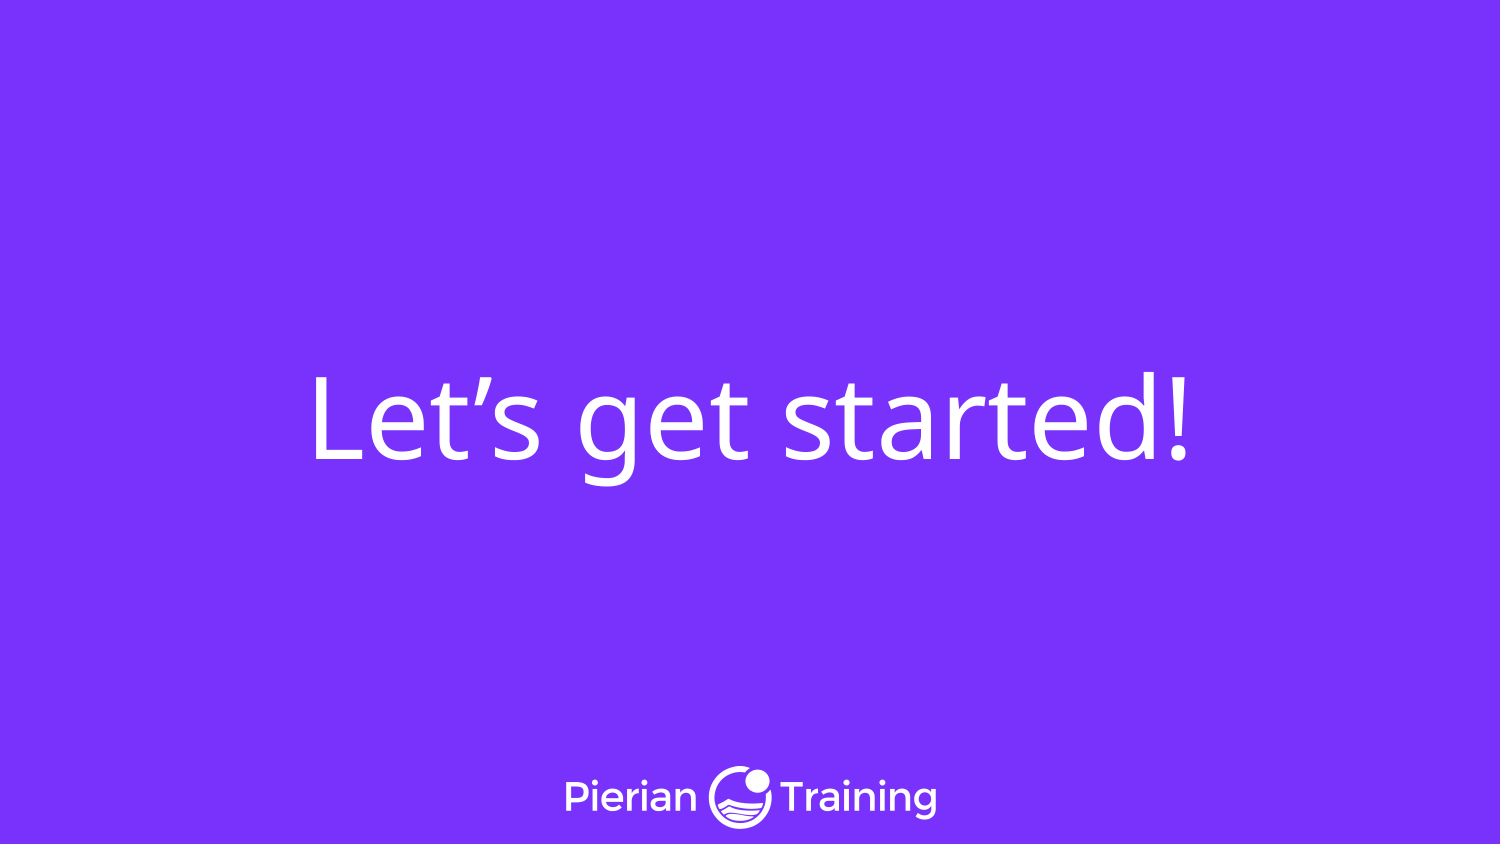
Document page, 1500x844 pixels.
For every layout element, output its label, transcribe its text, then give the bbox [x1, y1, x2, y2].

text_box Let’s get started! [0, 325, 1500, 502]
picture [562, 766, 938, 830]
